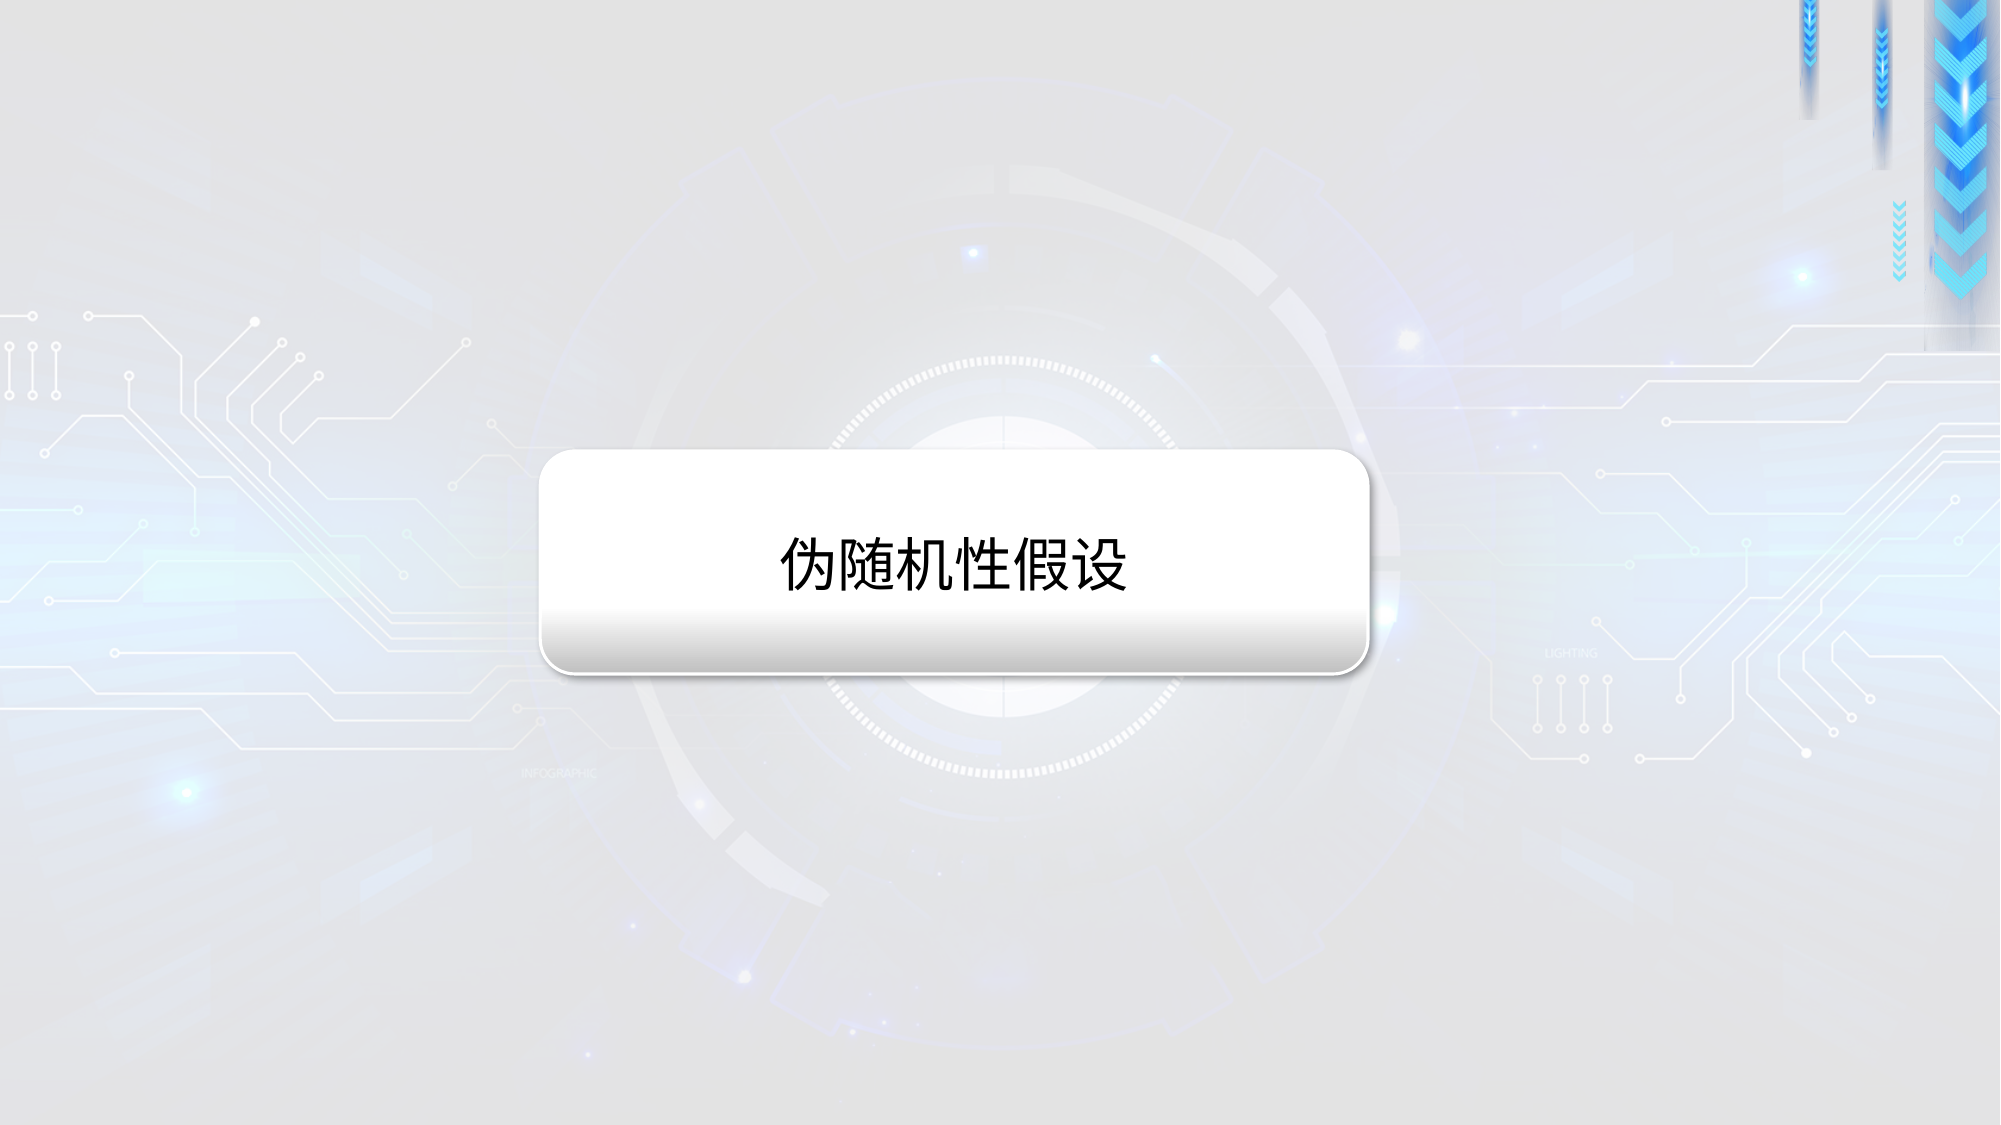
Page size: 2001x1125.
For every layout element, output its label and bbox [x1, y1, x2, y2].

text_box [540, 450, 1368, 674]
picture [1746, 0, 2001, 351]
